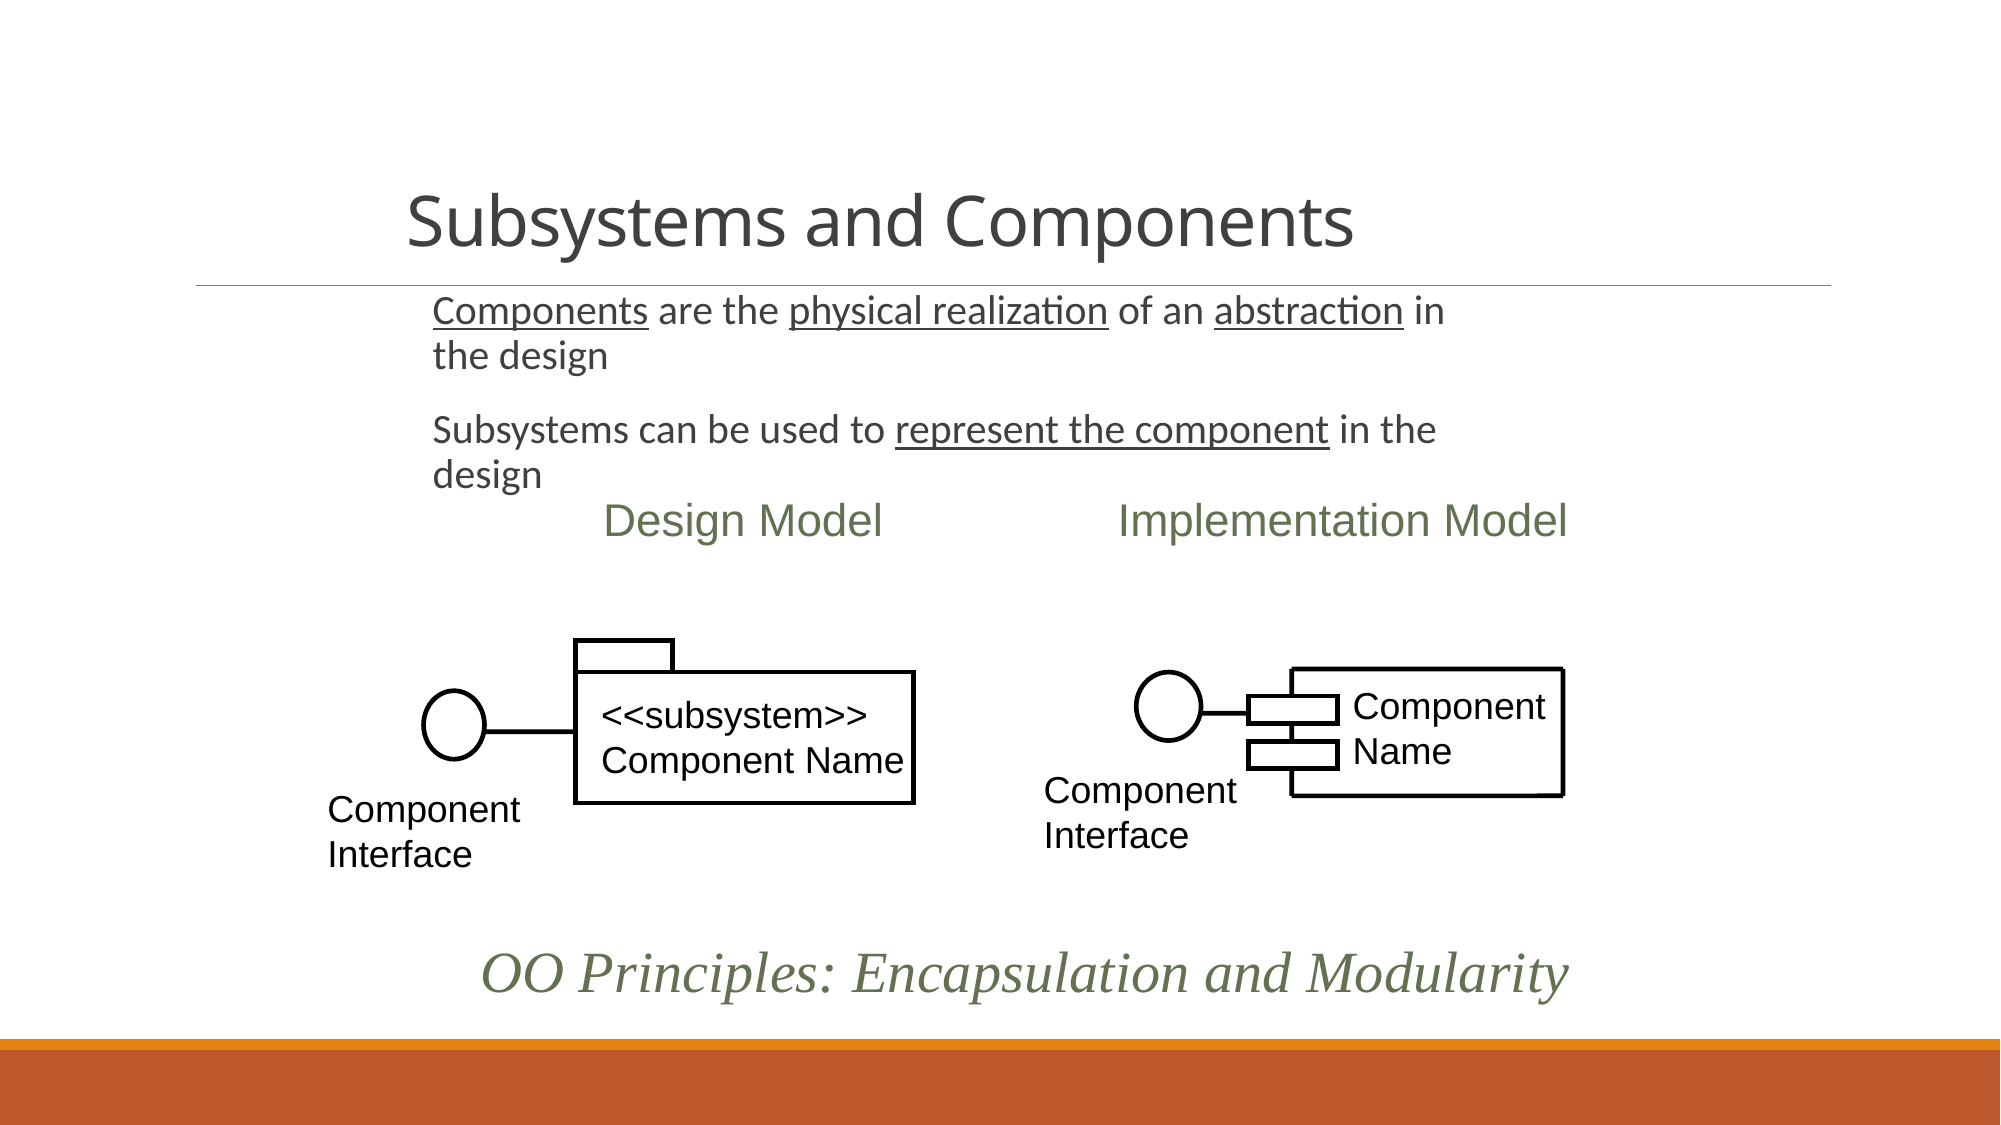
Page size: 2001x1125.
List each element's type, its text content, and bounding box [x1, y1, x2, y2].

title Subsystems and Components [391, 152, 1433, 269]
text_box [311, 640, 914, 884]
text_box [1248, 668, 1564, 797]
text_box Implementation Model [1459, 482, 1584, 553]
text_box OO Principles: Encapsulation and Modularity [399, 924, 1650, 1013]
list Components are the physical realization of an abstraction in the design Subsystems can be used to represent the component in the design [417, 281, 1459, 861]
